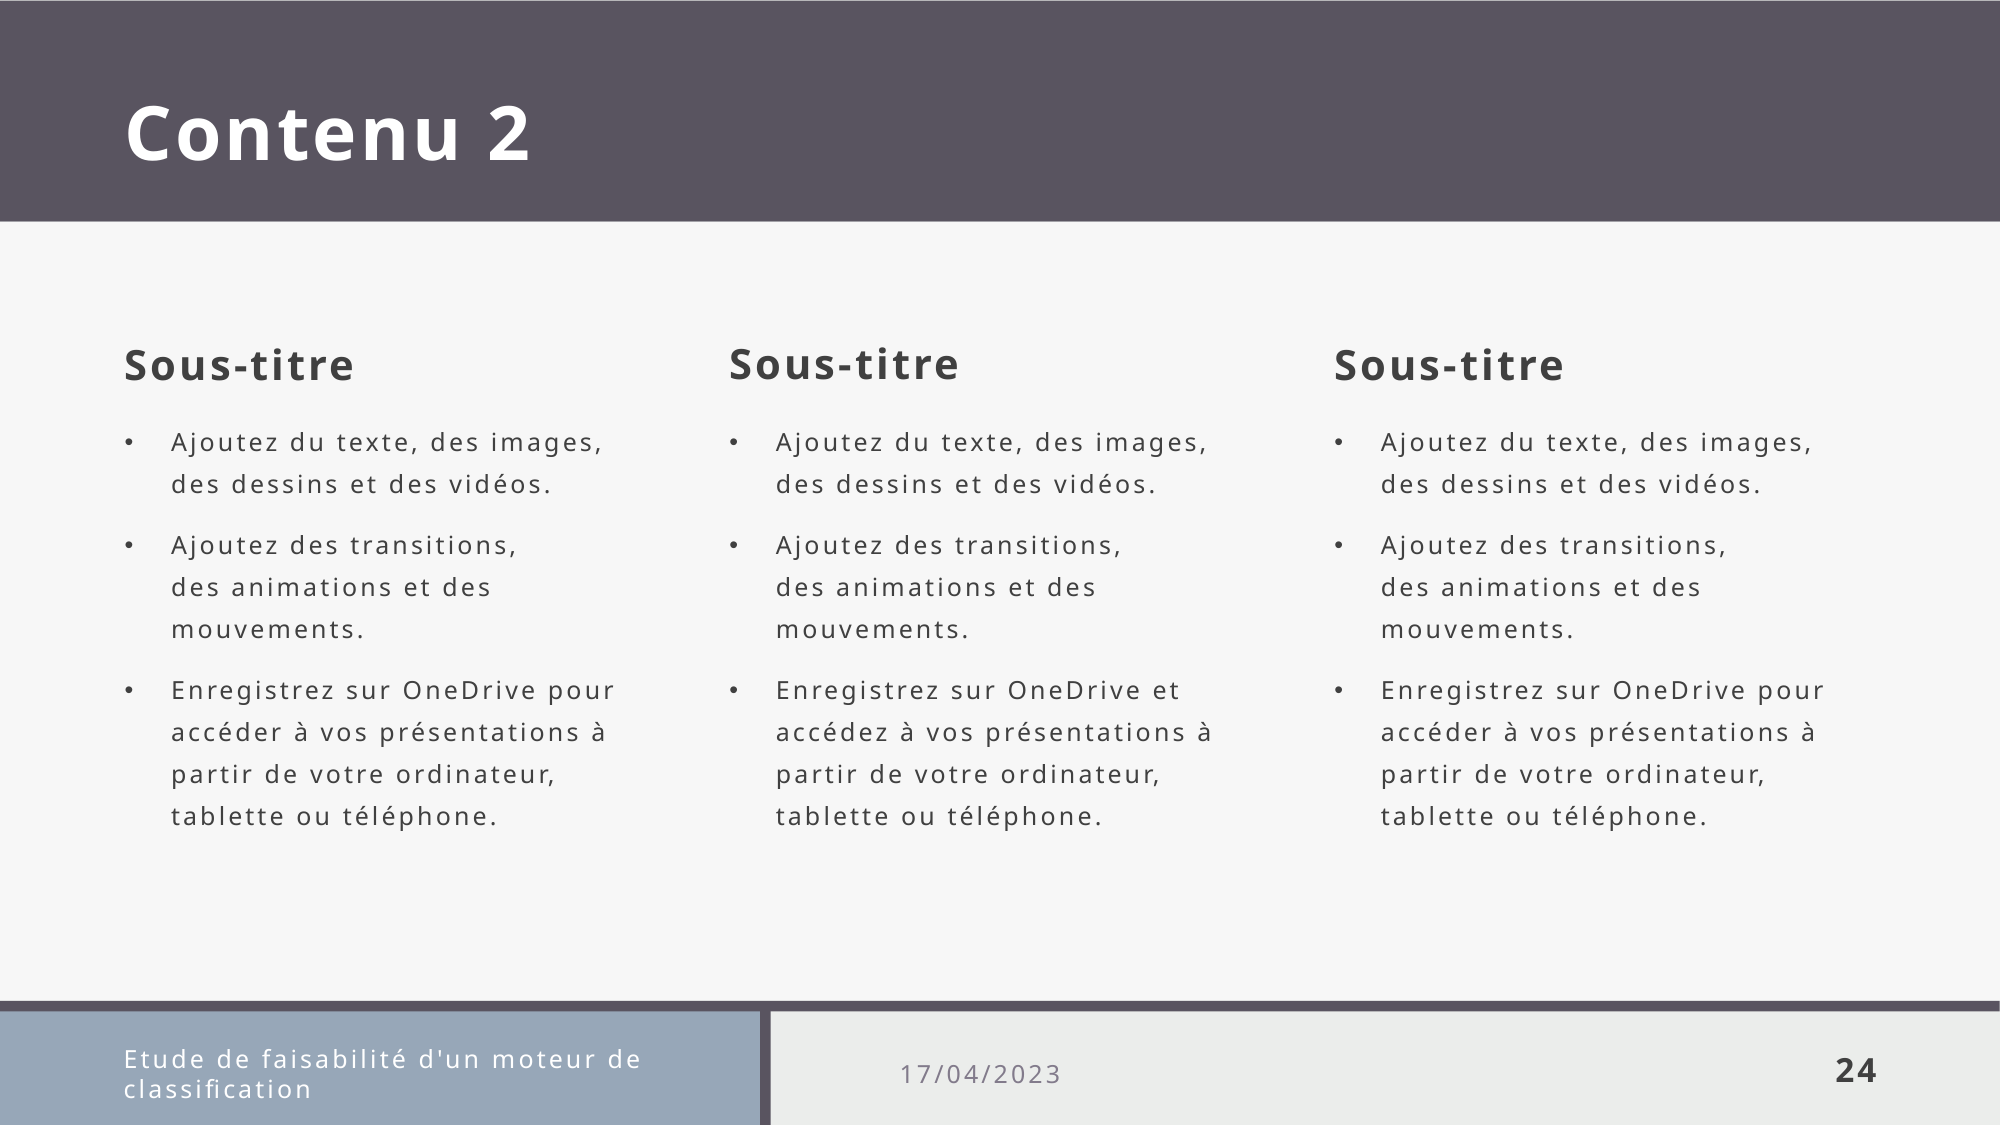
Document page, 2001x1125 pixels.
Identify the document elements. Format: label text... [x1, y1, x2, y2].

footer Etude de faisabilité d'un moteur de classification [105, 1035, 668, 1110]
list Sous-titre [711, 299, 1289, 377]
list Ajoutez du texte, des images, des dessins et des vidéos. Ajoutez des transitions, des animations et des mouvements. Enregistrez sur OneDrive pour accéder à vos présentations à partir de votre ordinateur, tablette ou téléphone. [106, 396, 684, 922]
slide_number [881, 1035, 1442, 1110]
list Ajoutez du texte, des images, des dessins et des vidéos. Ajoutez des transitions, des animations et des mouvements. Enregistrez sur OneDrive pour accéder à vos présentations à partir de votre ordinateur, tablette ou téléphone. [1316, 396, 1894, 922]
slide_number 24 [1733, 1035, 1895, 1110]
list Sous-titre [106, 300, 684, 378]
list Sous-titre [1316, 300, 1894, 378]
list Ajoutez du texte, des images, des dessins et des vidéos. Ajoutez des transitions, des animations et des mouvements. Enregistrez sur OneDrive et accédez à vos présentations à partir de votre ordinateur, tablette ou téléphone. [711, 396, 1289, 922]
title Contenu 2 [106, 29, 1895, 184]
